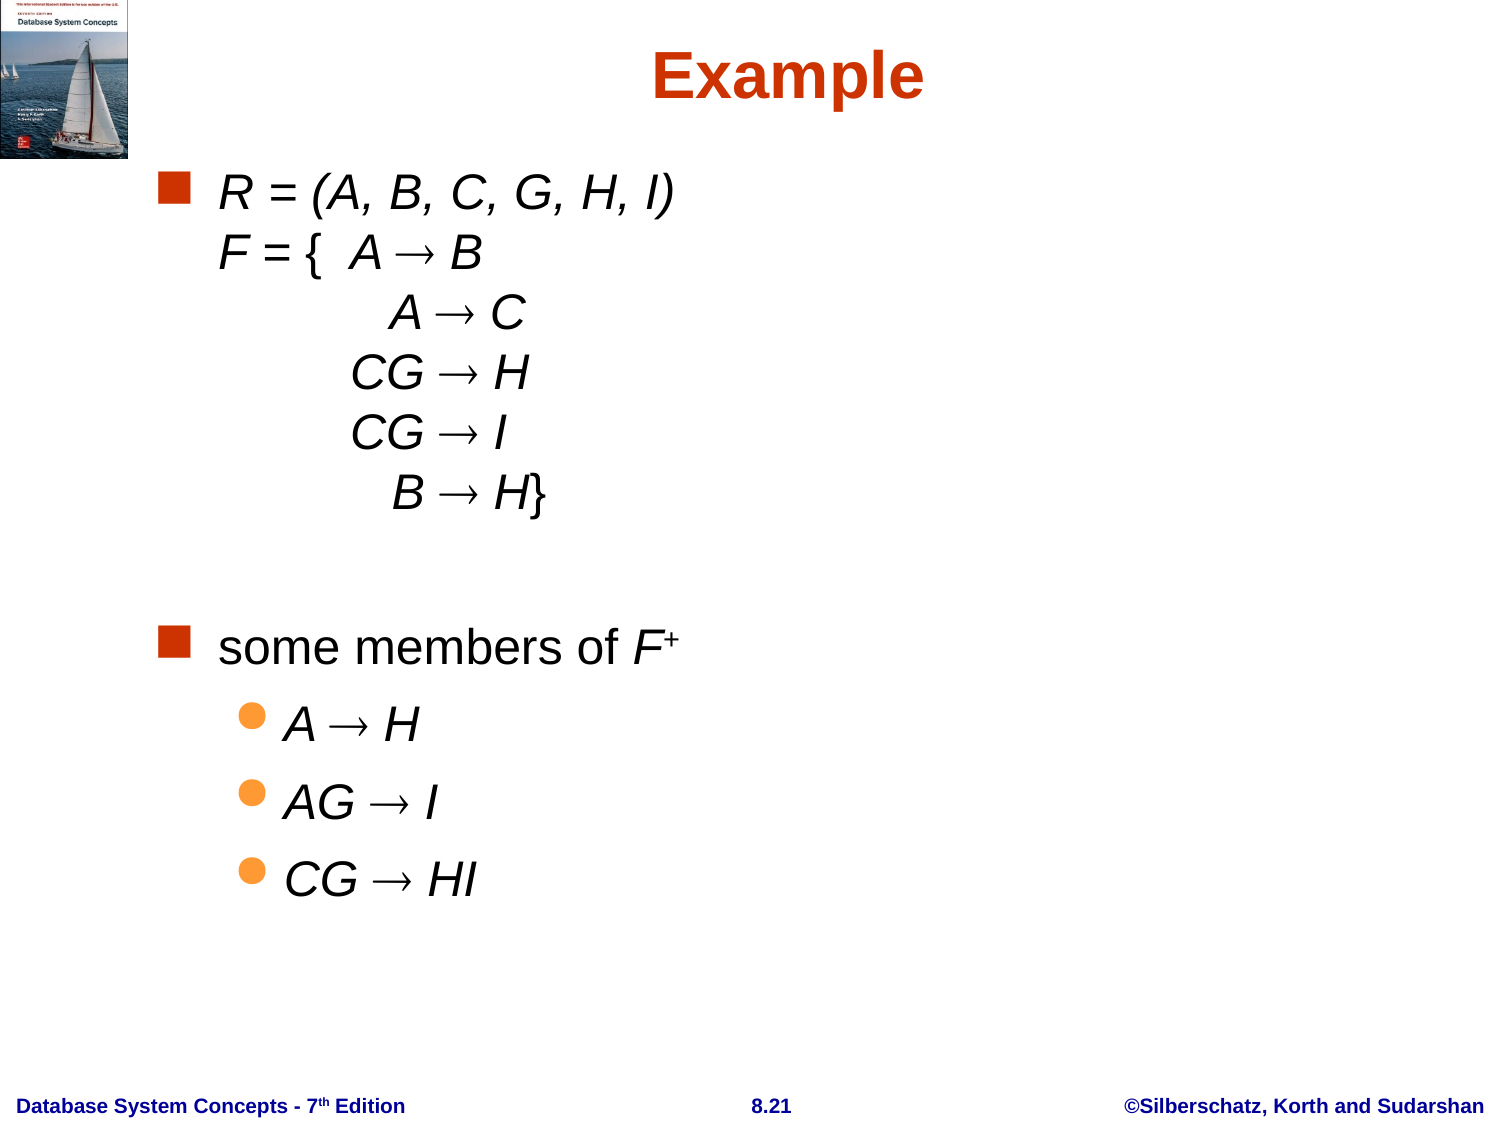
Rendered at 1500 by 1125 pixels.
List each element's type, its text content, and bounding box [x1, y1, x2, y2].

picture [0, 0, 128, 159]
title Example [125, 18, 1452, 120]
list R = (A, B, C, G, H, I) F = { A  B A  C CG  H CG  I B  H} some members of F+ A  H AG  I CG  HI [146, 151, 1500, 1110]
